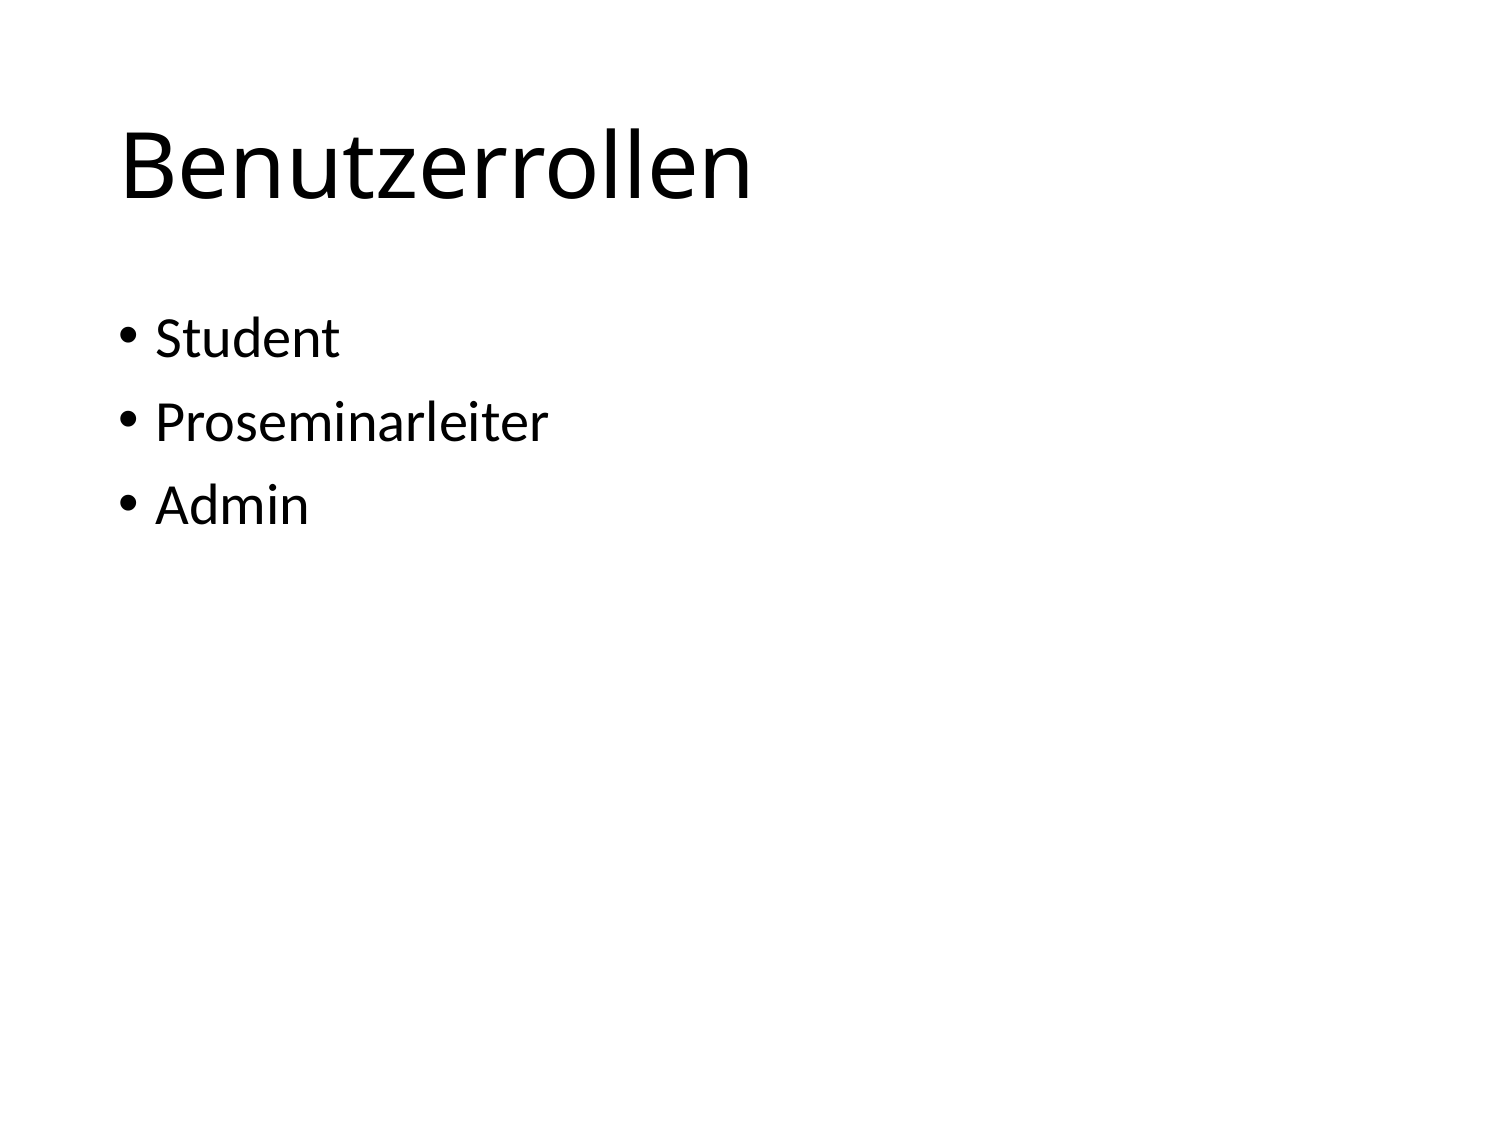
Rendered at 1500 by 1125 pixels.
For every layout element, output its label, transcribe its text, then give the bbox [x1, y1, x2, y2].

title Benutzerrollen [103, 59, 1397, 278]
list Student Proseminarleiter Admin [103, 299, 1397, 1014]
